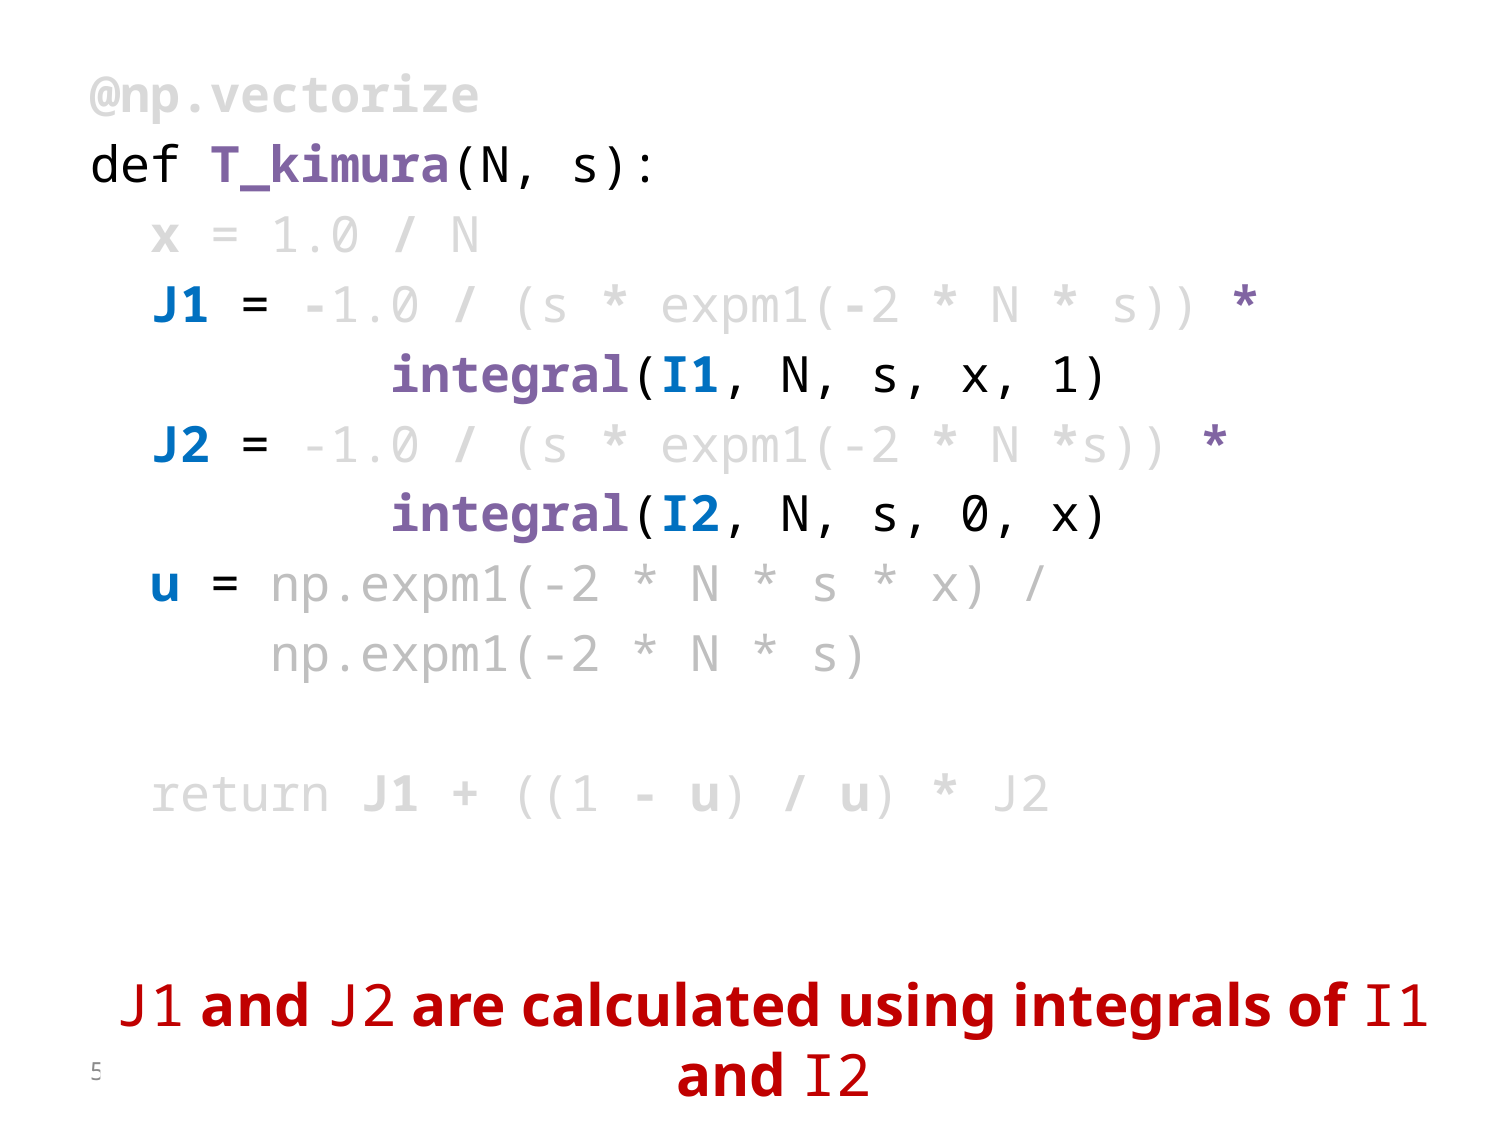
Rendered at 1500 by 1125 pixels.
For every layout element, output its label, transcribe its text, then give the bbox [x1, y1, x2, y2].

list @np.vectorize def T_kimura(N, s): x = 1.0 / N J1 = -1.0 / (s * expm1(-2 * N * s)) * integral(I1, N, s, x, 1) J2 = -1.0 / (s * expm1(-2 * N *s)) * integral(I2, N, s, 0, x) u = np.expm1(-2 * N * s * x) / np.expm1(-2 * N * s) return J1 + ((1 - u) / u) * J2 [75, 54, 1425, 1042]
text_box J1 and J2 are calculated using integrals of I1 and I2 [100, 961, 1447, 1116]
slide_number 59 [75, 1042, 100, 1103]
